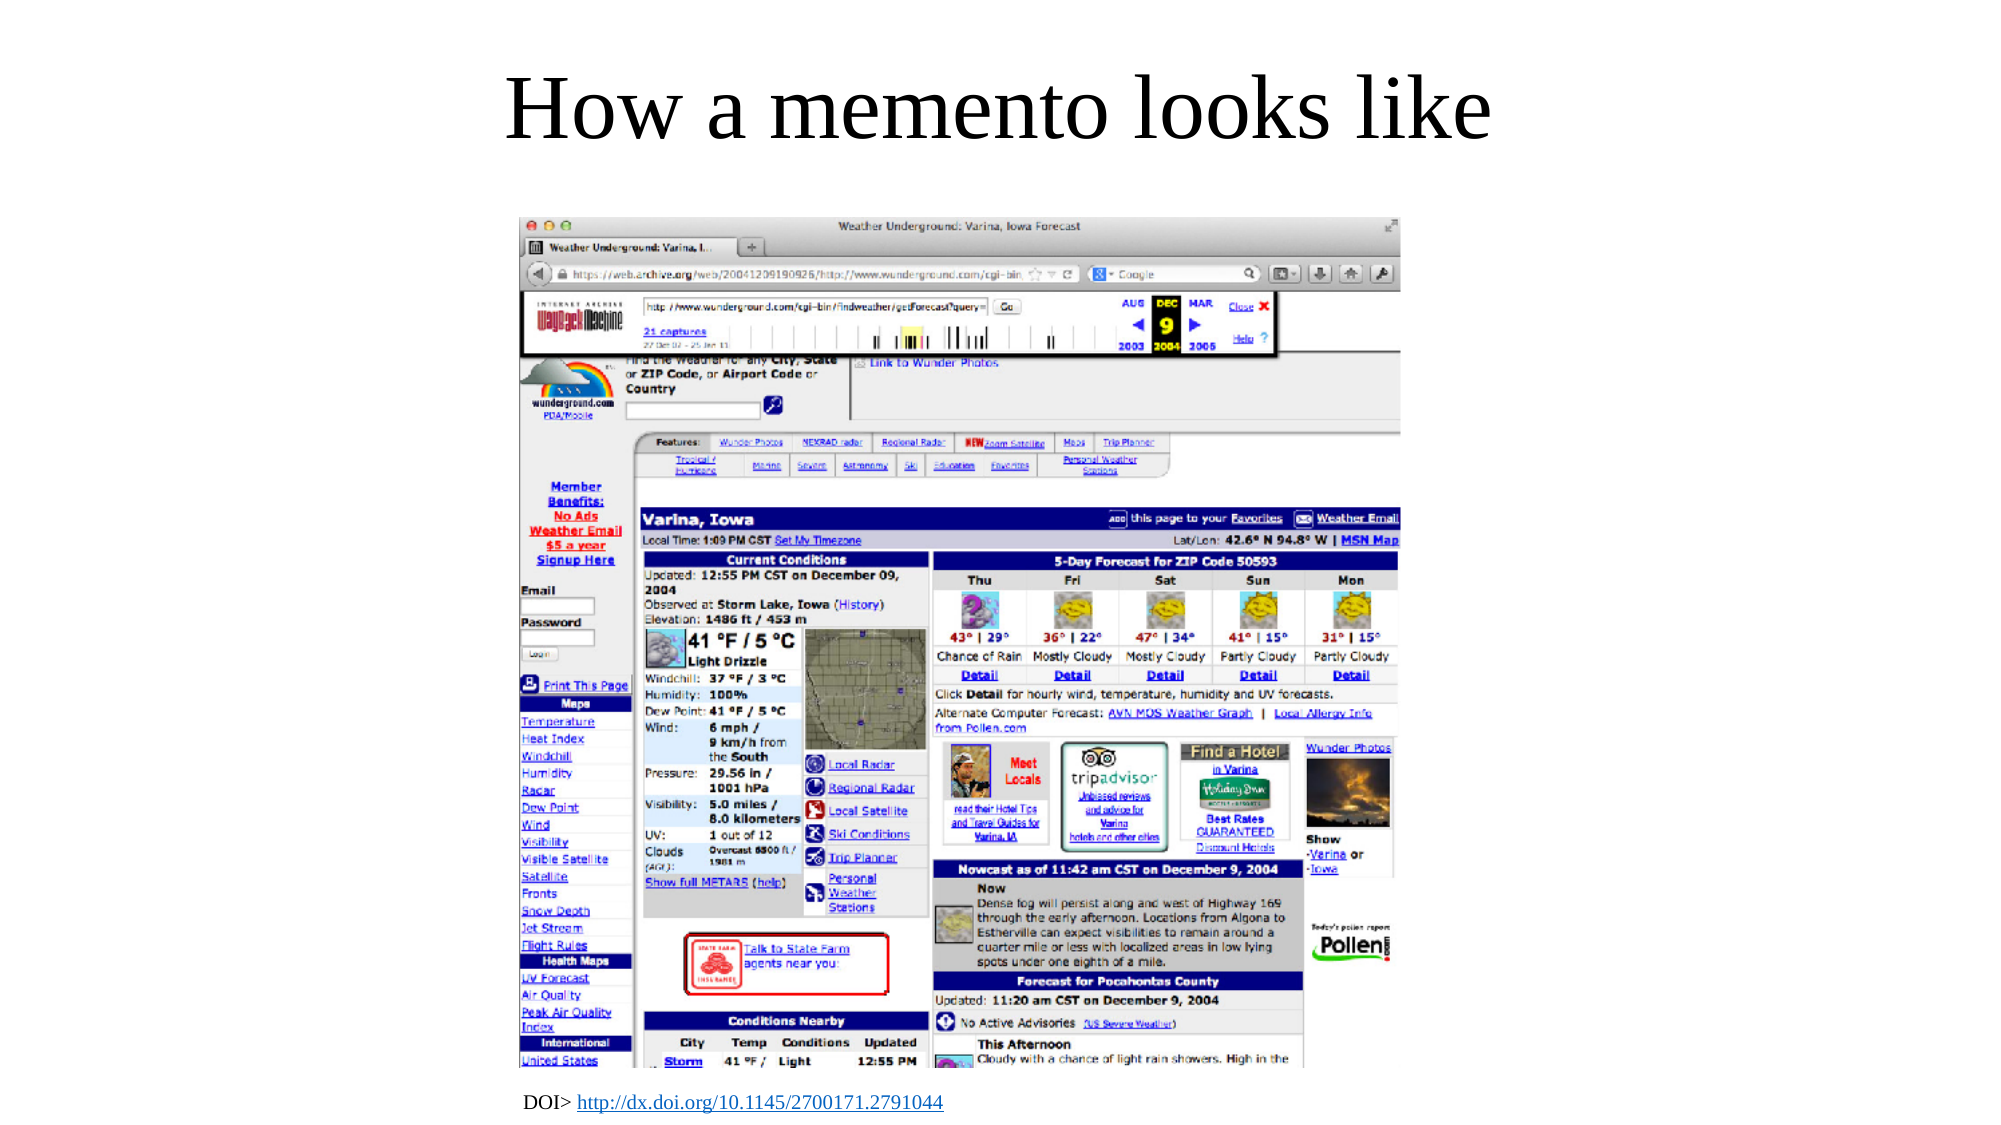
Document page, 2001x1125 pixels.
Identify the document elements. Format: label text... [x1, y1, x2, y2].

text_box DOI> http://dx.doi.org/10.1145/2700171.2791044 [508, 1081, 959, 1125]
title How a memento looks like [137, 0, 1863, 218]
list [519, 217, 1402, 1068]
